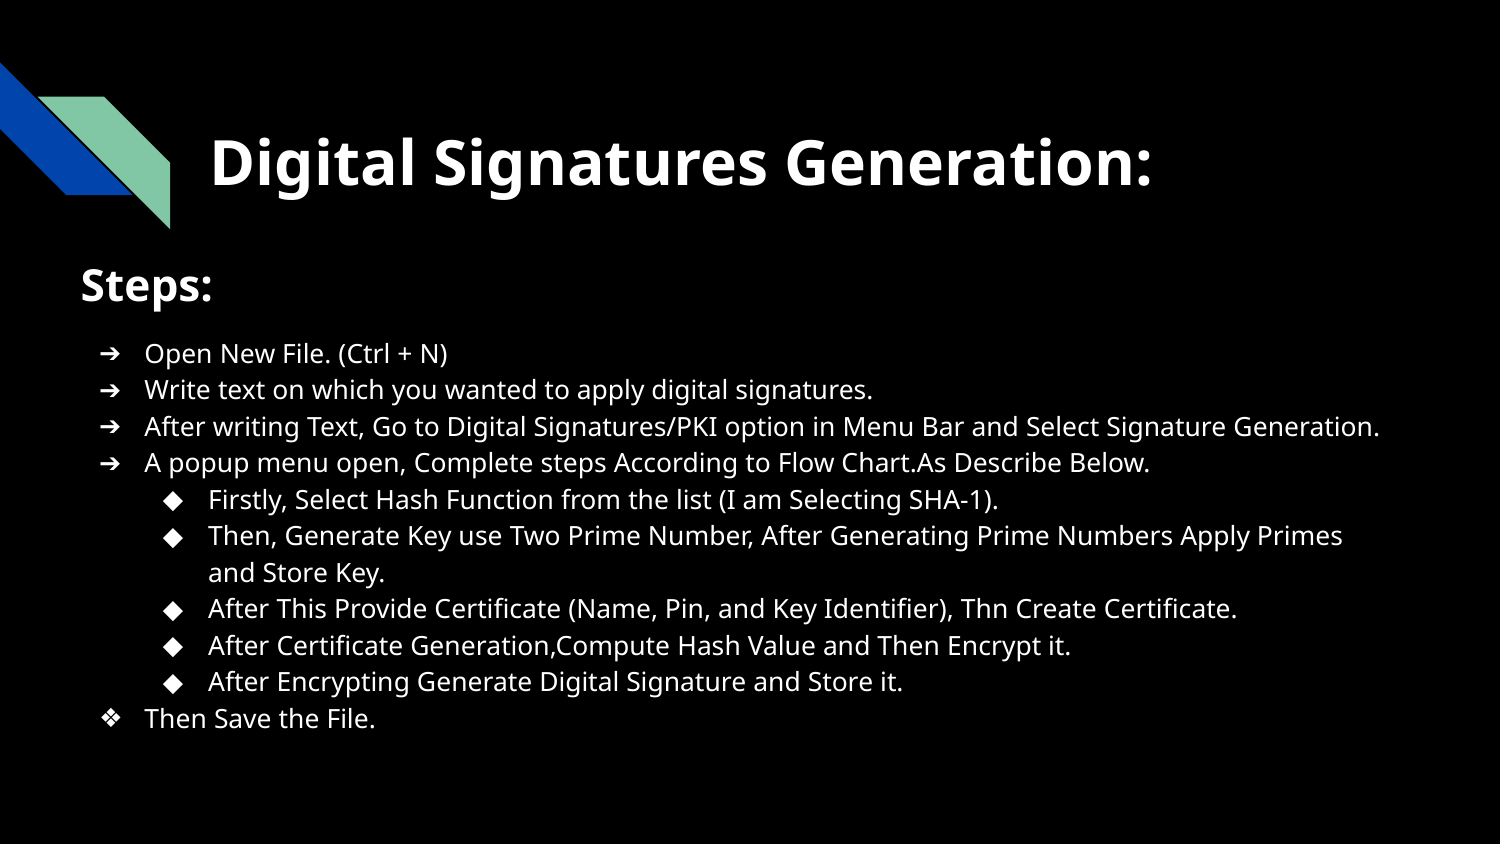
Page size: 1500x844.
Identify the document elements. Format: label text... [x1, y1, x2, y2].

list Steps: Open New File. (Ctrl + N) Write text on which you wanted to apply digital signatures. After writing Text, Go to Digital Signatures/PKI option in Menu Bar and Select Signature Generation. A popup menu open, Complete steps According to Flow Chart.As Describe Below. Firstly, Select Hash Function from the list (I am Selecting SHA-1). Then, Generate Key use Two Prime Number, After Generating Prime Numbers Apply Primes and Store Key. After This Provide Certificate (Name, Pin, and Key Identifier), Thn Create Certificate. After Certificate Generation,Compute Hash Value and Then Encrypt it. After Encrypting Generate Digital Signature and Store it. Then Save the File. [65, 234, 1406, 787]
title Digital Signatures Generation: [194, 84, 1457, 235]
